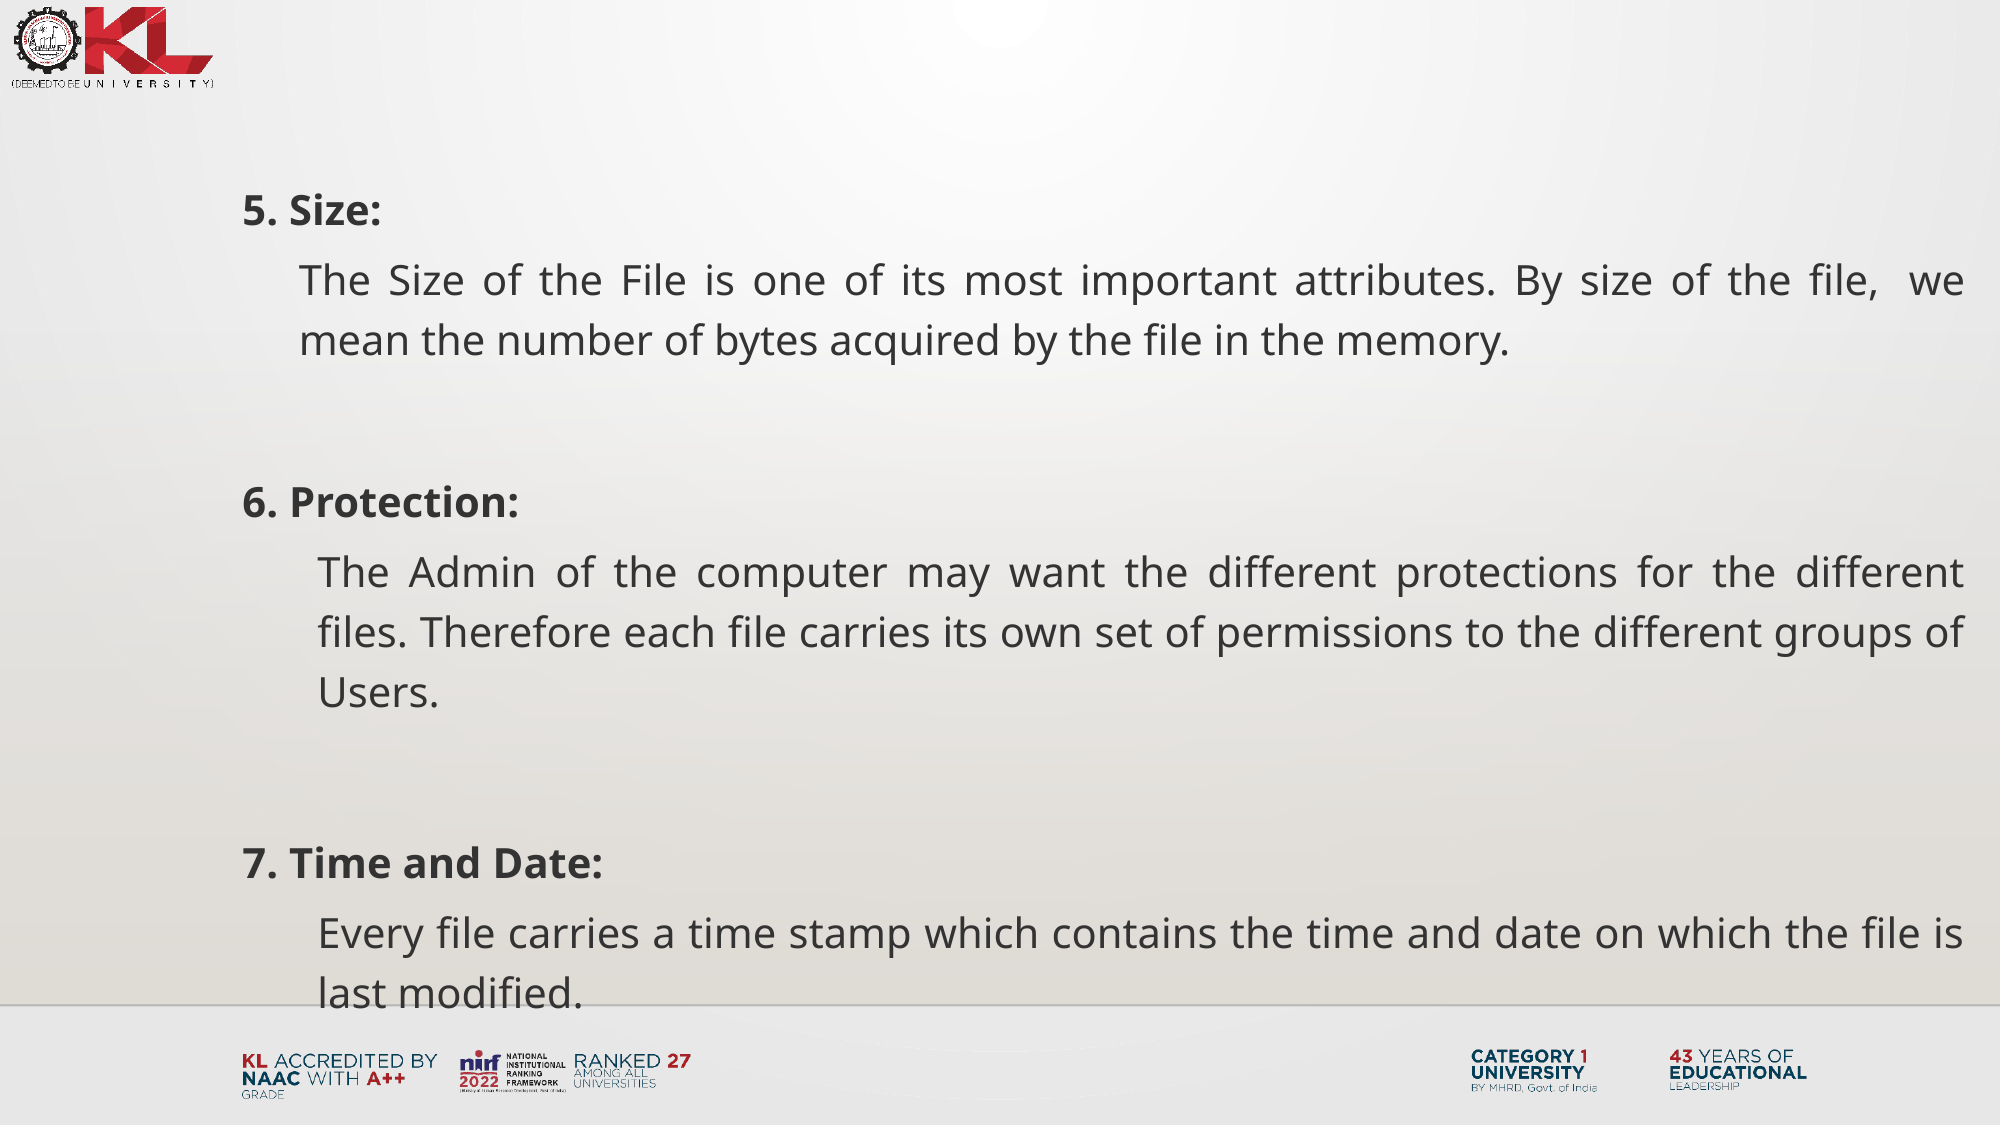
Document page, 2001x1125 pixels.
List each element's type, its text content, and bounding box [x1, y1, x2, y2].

list 5. Size: The Size of the File is one of its most important attributes. By size of the file, we mean the number of bytes acquired by the file in the memory. 6. Protection: The Admin of the computer may want the different protections for the different files. Therefore each file carries its own set of permissions to the different groups of Users. 7. Time and Date: Every file carries a time stamp which contains the time and date on which the file is last modified. [227, 166, 1980, 995]
picture [238, 1045, 716, 1103]
picture [12, 5, 213, 88]
picture [1447, 1045, 1814, 1101]
